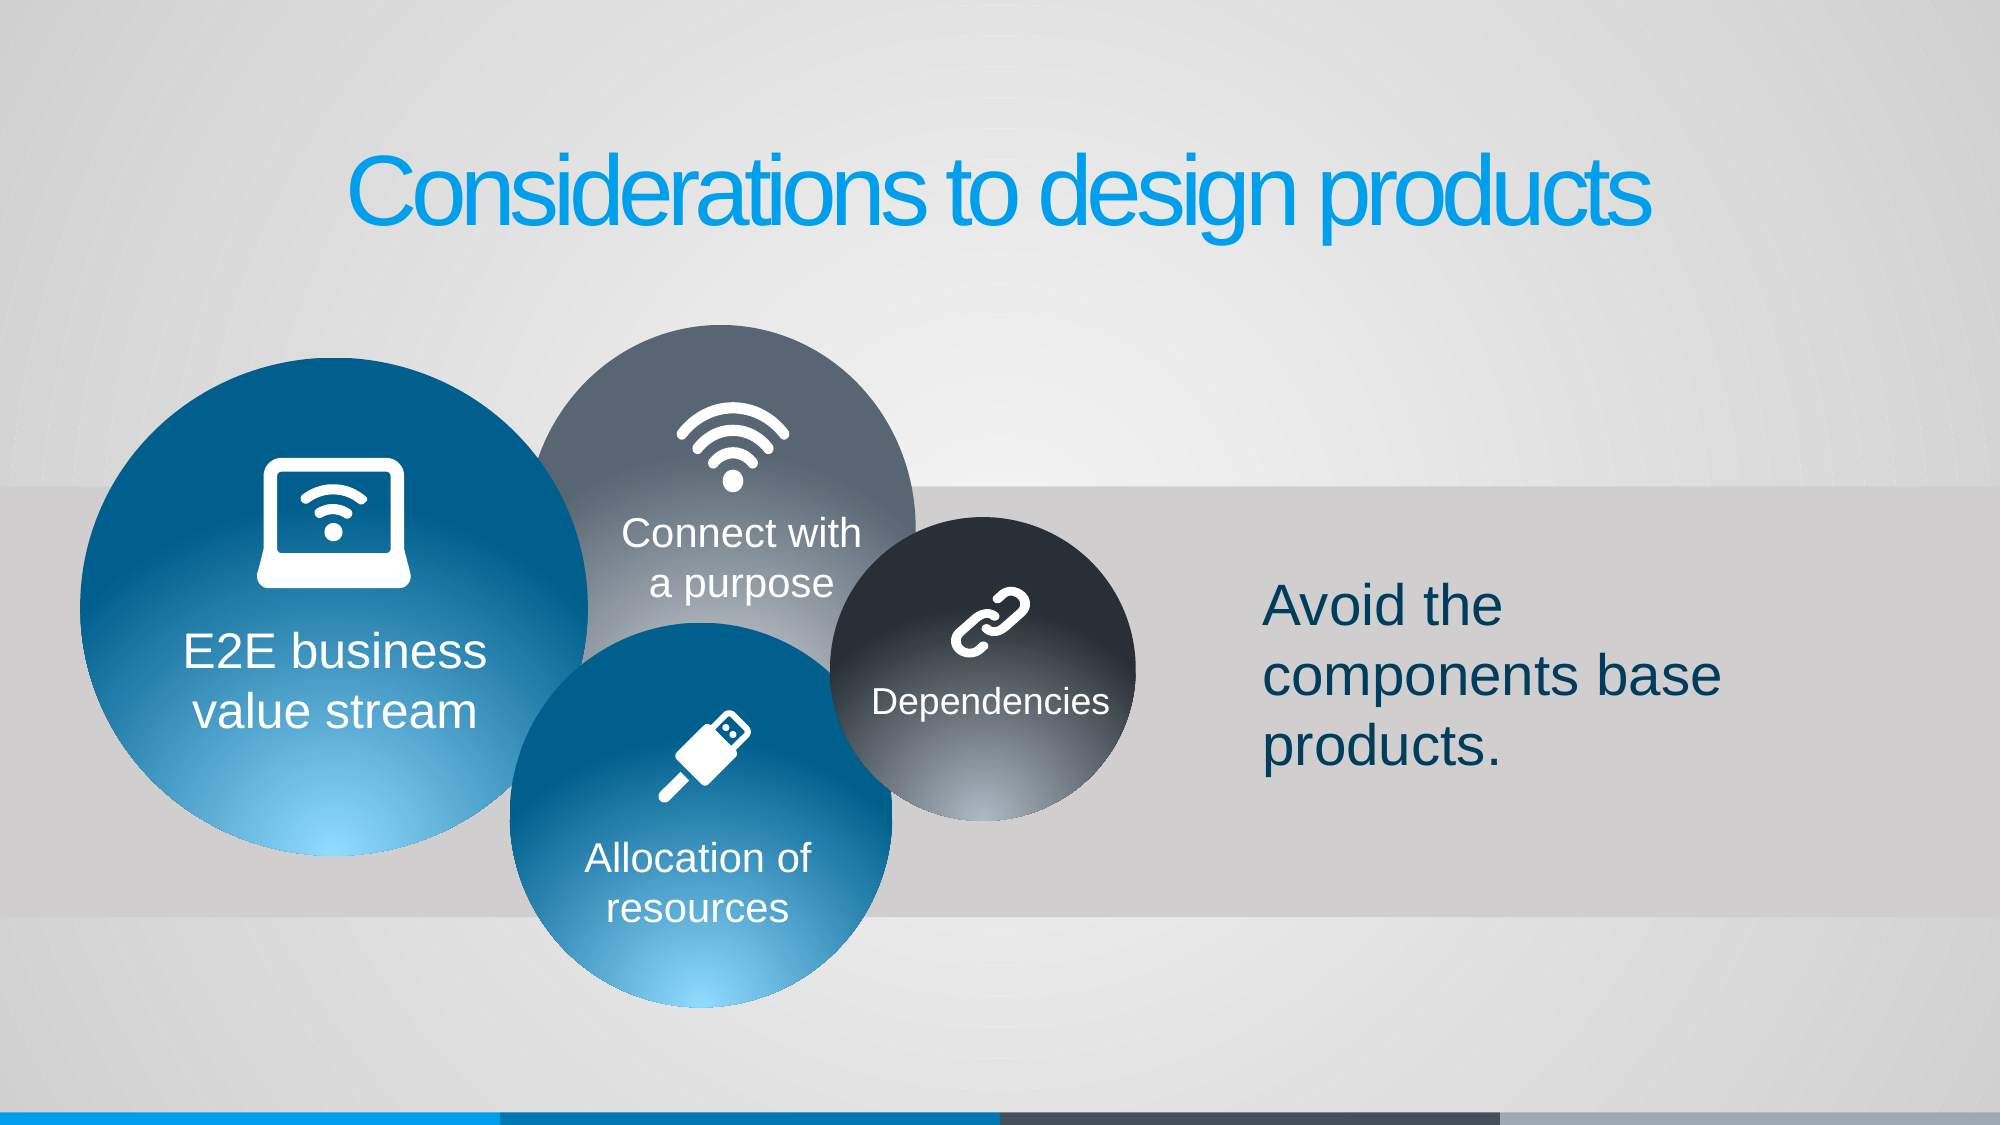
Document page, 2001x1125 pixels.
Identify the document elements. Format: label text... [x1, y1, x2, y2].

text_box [257, 457, 411, 588]
text_box [692, 424, 774, 455]
text_box E2E business value stream [165, 611, 505, 747]
text_box Allocation of resources [562, 823, 834, 939]
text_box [658, 710, 751, 803]
text_box Connect with a purpose [604, 498, 880, 613]
text_box [538, 323, 917, 668]
text_box [981, 586, 1031, 637]
text_box [508, 621, 894, 1009]
text_box [722, 469, 744, 493]
text_box Dependencies [853, 669, 1128, 730]
text_box [828, 516, 1137, 822]
text_box Avoid the components base products. [1247, 559, 1851, 785]
text_box [951, 609, 1000, 658]
text_box Considerations to design products [0, 118, 2000, 253]
text_box [79, 356, 589, 857]
text_box [865, 485, 2000, 918]
text_box [0, 485, 537, 918]
text_box [676, 402, 790, 440]
text_box [708, 447, 758, 469]
